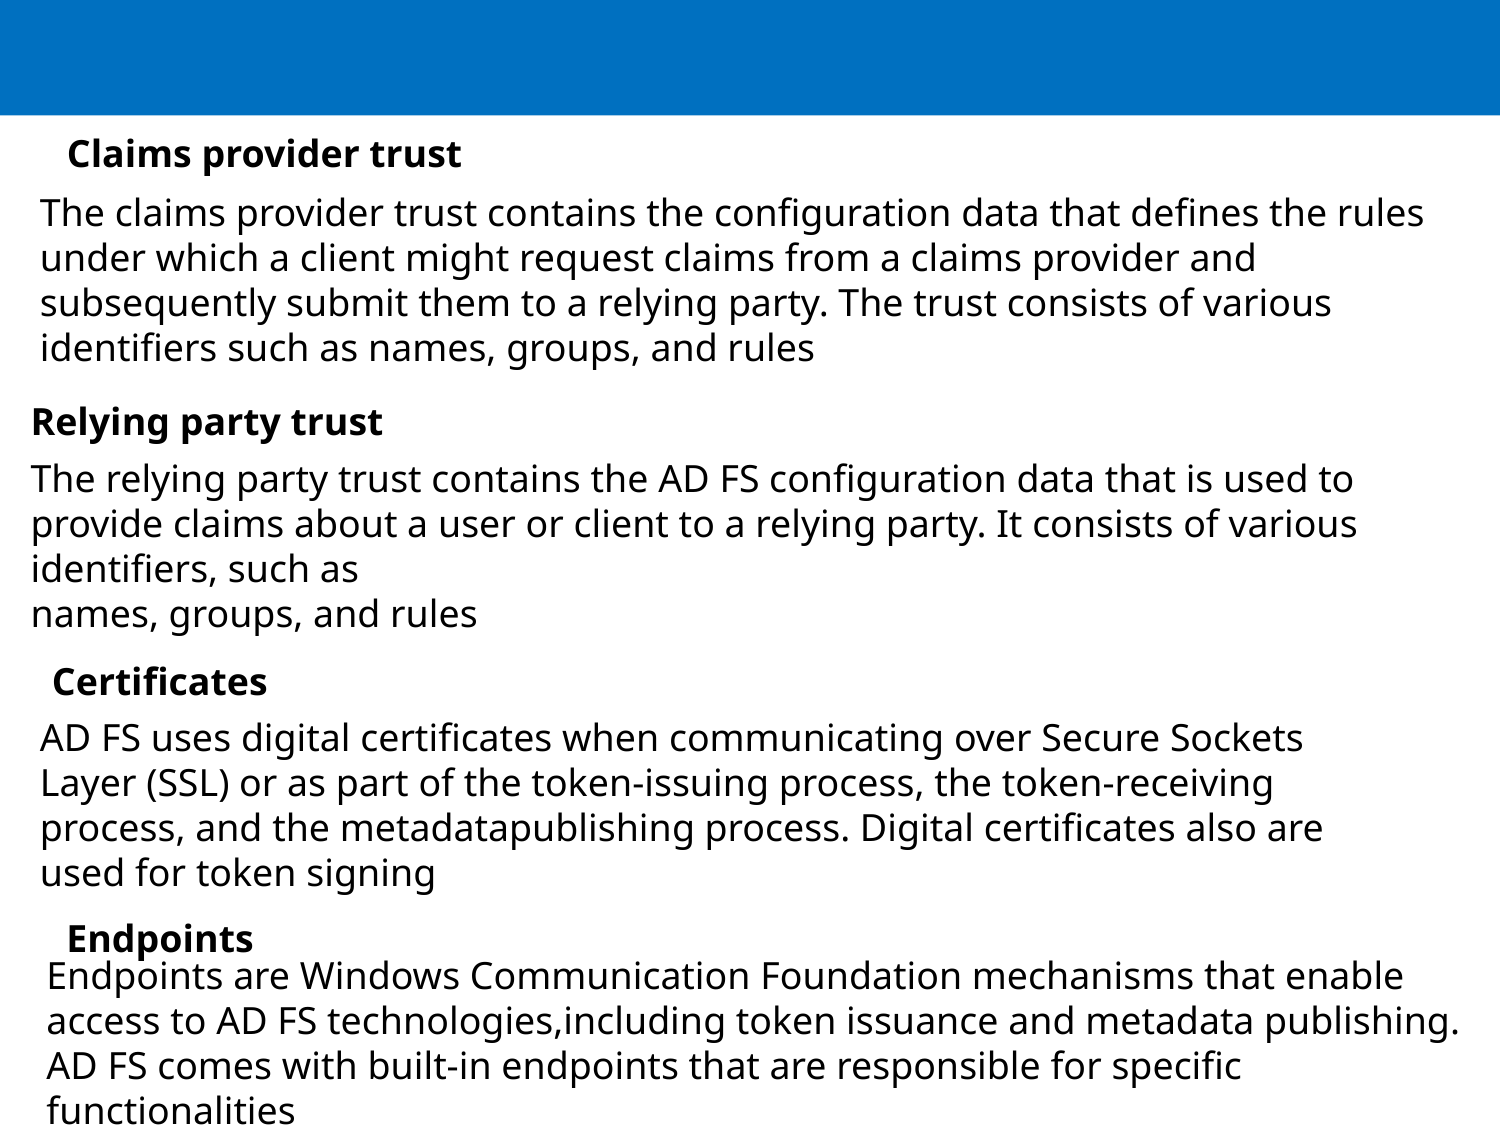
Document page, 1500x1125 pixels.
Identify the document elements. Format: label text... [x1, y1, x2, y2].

text_box Certificates [37, 650, 284, 706]
text_box AD FS uses digital certificates when communicating over Secure Sockets Layer (SSL) or as part of the token-issuing process, the token-receiving process, and the metadatapublishing process. Digital certificates also are used for token signing [25, 706, 1355, 902]
text_box The claims provider trust contains the configuration data that defines the rules under which a client might request claims from a claims provider and subsequently submit them to a relying party. The trust consists of various identifiers such as names, groups, and rules [25, 181, 1500, 377]
text_box Claims provider trust [52, 122, 478, 181]
text_box Endpoints [51, 907, 269, 944]
text_box Endpoints are Windows Communication Foundation mechanisms that enable access to AD FS technologies,including token issuance and metadata publishing. AD FS comes with built-in endpoints that are responsible for specific functionalities [31, 944, 1500, 1125]
text_box Relying party trust [15, 390, 906, 447]
text_box The relying party trust contains the AD FS configuration data that is used to provide claims about a user or client to a relying party. It consists of various identifiers, such as names, groups, and rules [15, 447, 1481, 643]
